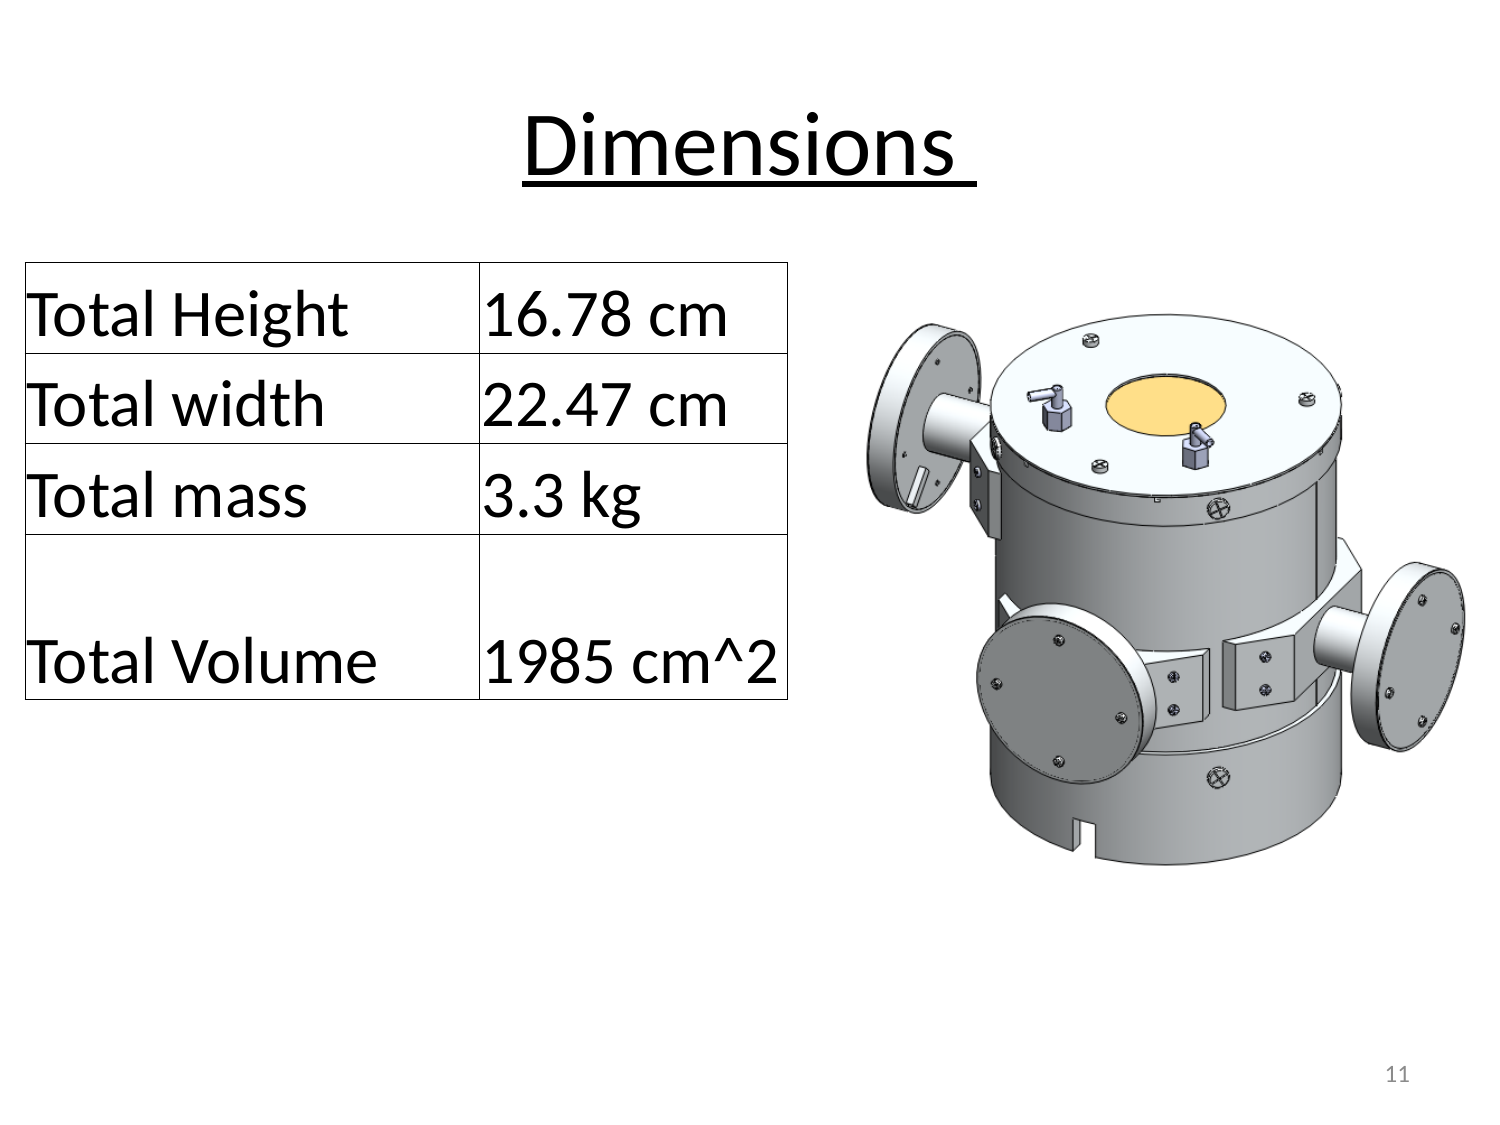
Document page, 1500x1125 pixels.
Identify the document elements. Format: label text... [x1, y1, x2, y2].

table_cell 1985 cm^2 [480, 535, 787, 699]
table_cell Total width [26, 354, 479, 443]
table_header Total Height [26, 263, 479, 353]
table_header 16.78 cm [480, 263, 787, 353]
table_cell 22.47 cm [480, 354, 787, 443]
slide_number 11 [1074, 1042, 1425, 1103]
table_cell Total Volume [26, 535, 479, 699]
title Dimensions [75, 45, 1425, 233]
picture [814, 274, 1500, 898]
table_cell Total mass [26, 444, 479, 534]
table_cell 3.3 kg [480, 444, 787, 534]
